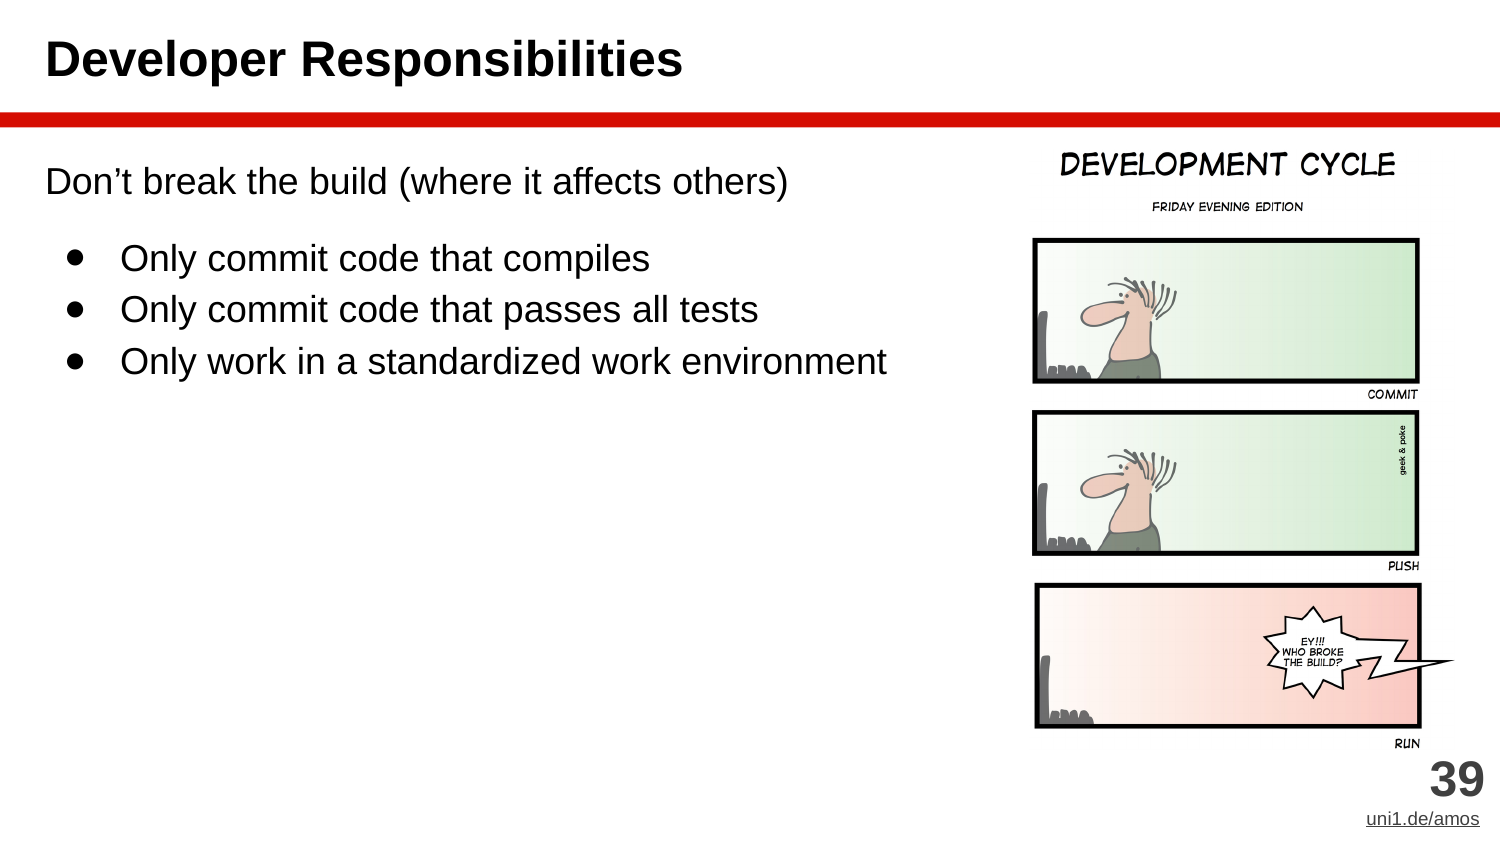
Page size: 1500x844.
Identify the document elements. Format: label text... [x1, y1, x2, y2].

list Don’t break the build (where it affects others) Only commit code that compiles Only commit code that passes all tests Only work in a standardized work environment [45, 150, 1200, 825]
slide_number ‹#› uni1.de/amos [1200, 693, 1500, 844]
title Developer Responsibilities [0, 0, 1500, 113]
picture [1029, 149, 1456, 751]
